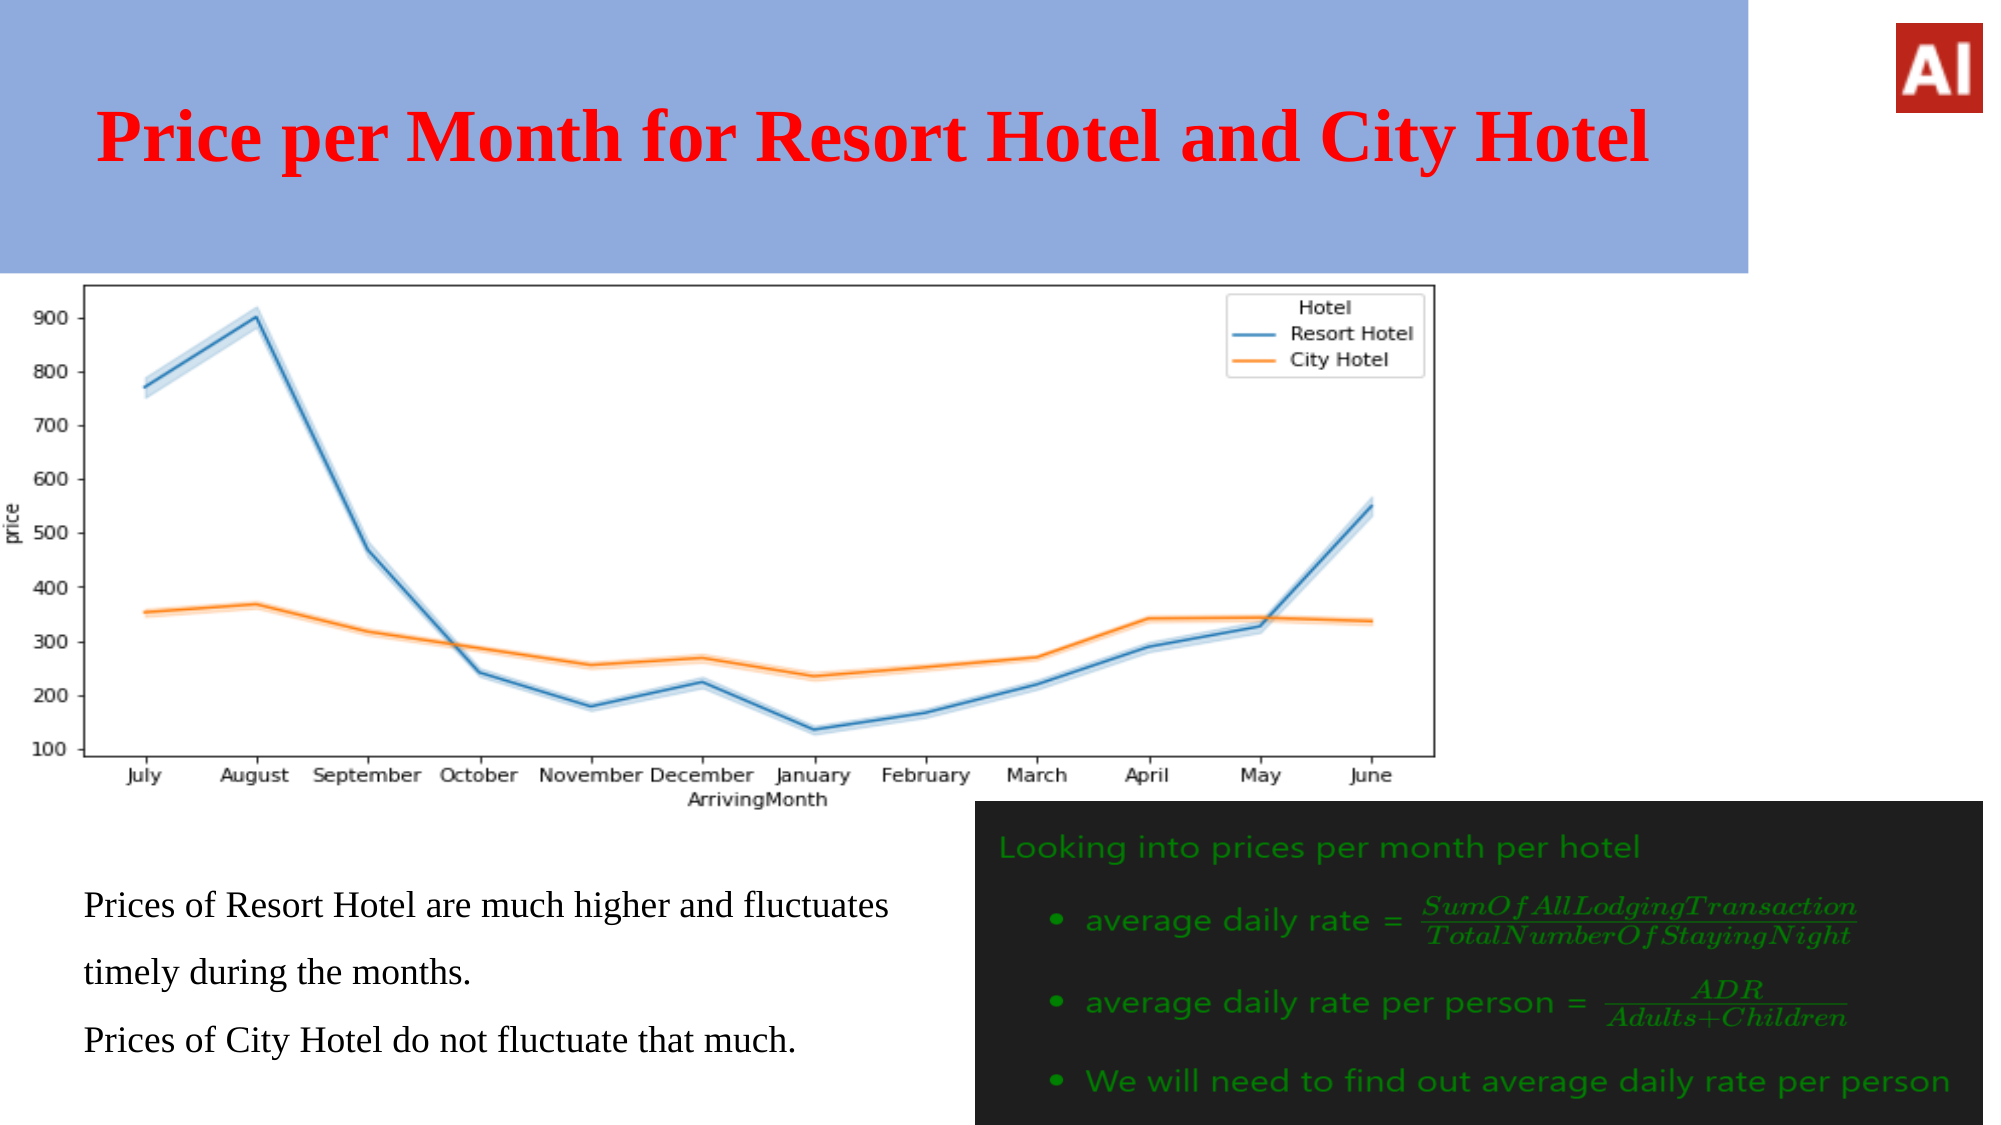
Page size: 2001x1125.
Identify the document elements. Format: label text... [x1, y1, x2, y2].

text_box Price per Month for Resort Hotel and City Hotel [0, 0, 1749, 274]
picture [0, 273, 1983, 1125]
picture [1896, 23, 1983, 113]
text_box Prices of Resort Hotel are much higher and fluctuates timely during the months. Prices of City Hotel do not fluctuate that much. [69, 850, 953, 1068]
